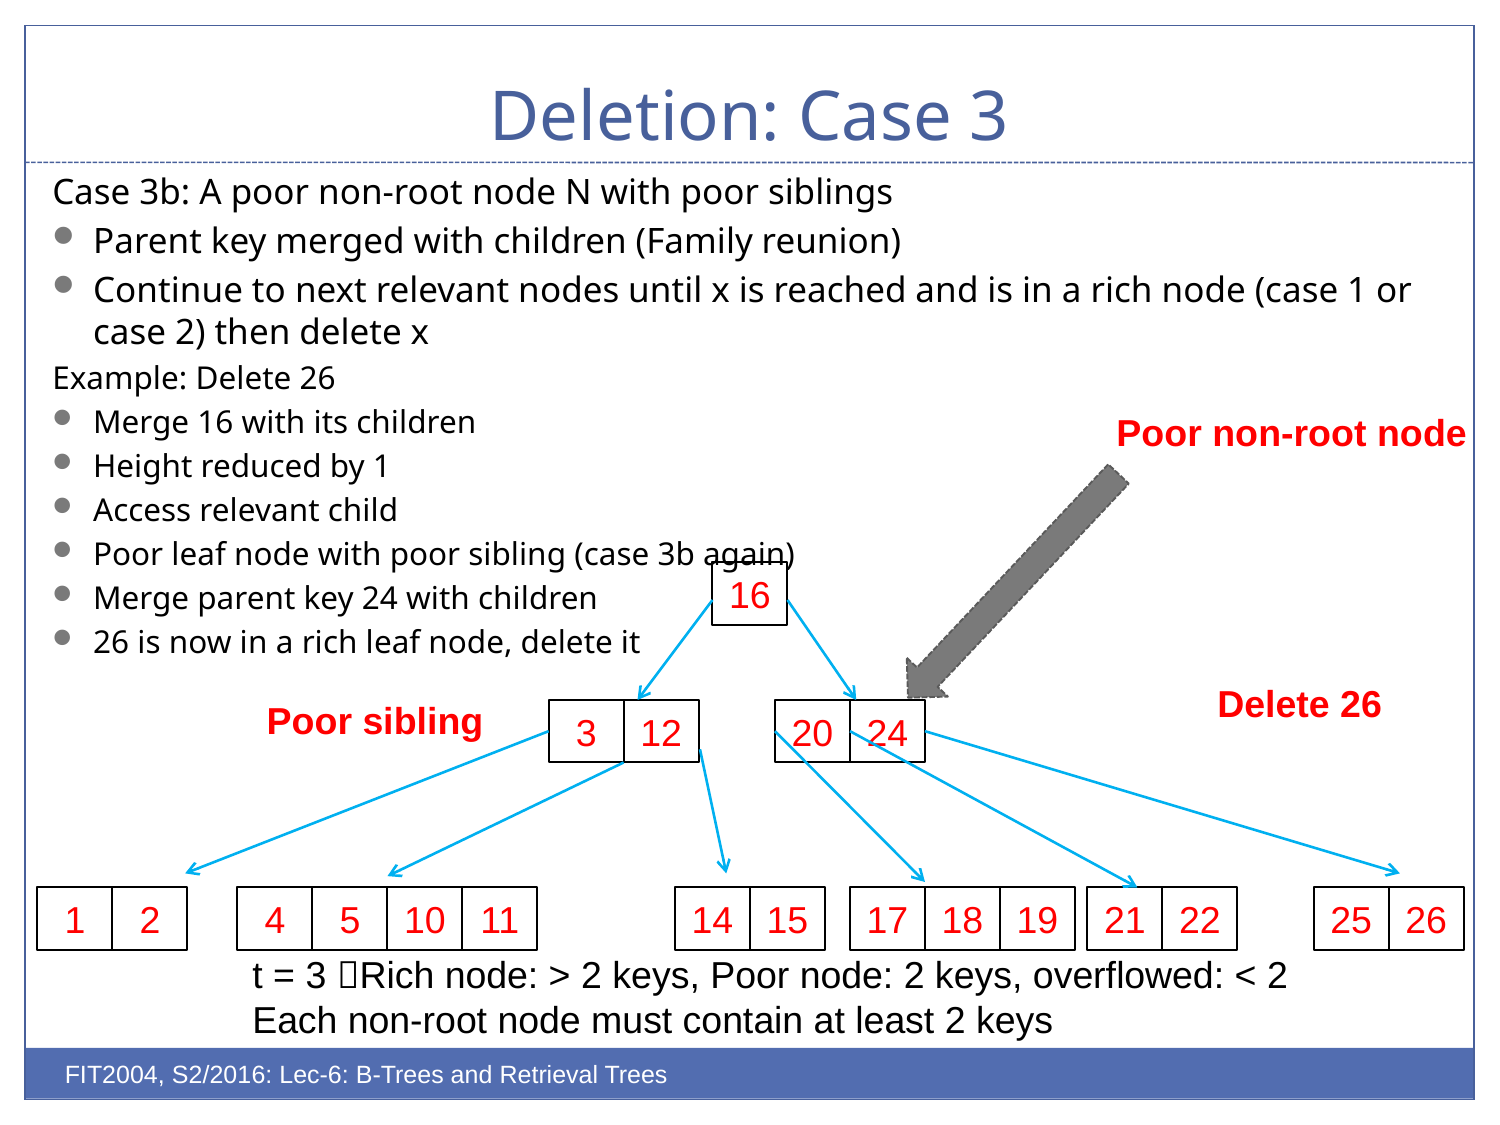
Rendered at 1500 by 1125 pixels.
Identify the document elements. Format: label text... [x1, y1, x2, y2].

text_box 2 [111, 886, 188, 951]
text_box 16 [711, 561, 788, 626]
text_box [787, 599, 857, 701]
text_box 1 [36, 886, 111, 951]
text_box 20 [774, 699, 849, 729]
text_box 3 [548, 699, 625, 761]
text_box 10 [387, 887, 463, 943]
text_box Poor sibling [251, 689, 499, 728]
text_box Poor non-root node [1101, 401, 1483, 462]
text_box 11 [463, 887, 538, 943]
text_box [905, 463, 1130, 699]
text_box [926, 730, 1138, 888]
text_box 26 [1388, 886, 1465, 951]
title Deletion: Case 3 [49, 37, 1450, 162]
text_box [637, 599, 713, 701]
text_box 5 [312, 886, 387, 943]
text_box 19 [999, 899, 1076, 943]
text_box 12 [625, 699, 700, 763]
text_box 15 [749, 886, 826, 943]
text_box 17 [849, 898, 926, 943]
text_box 22 [1161, 886, 1238, 943]
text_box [699, 748, 727, 874]
text_box 21 [1086, 886, 1161, 943]
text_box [774, 731, 926, 883]
text_box t = 3 Rich node: > 2 keys, Poor node: 2 keys, overflowed: < 2 Each non-root node must contain at least 2 keys [237, 943, 1403, 1049]
text_box 18 [926, 899, 999, 943]
text_box 4 [237, 886, 312, 943]
text_box 25 [1313, 886, 1388, 943]
text_box 24 [849, 699, 926, 728]
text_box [554, 762, 624, 877]
list Case 3b: A poor non-root node N with poor siblings Parent key merged with children (Family reunion) Continue to next relevant nodes until x is reached and is in a rich node (case 1 or case 2) then delete x Example: Delete 26 Merge 16 with its children Height reduced by 1 Access relevant child Poor leaf node with poor sibling (case 3b again) Merge parent key 24 with children 26 is now in a rich leaf node, delete it [37, 162, 1488, 673]
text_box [184, 731, 549, 874]
footer FIT2004, S2/2016: Lec-6: B-Trees and Retrieval Trees [50, 1051, 800, 1112]
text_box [1139, 731, 1401, 874]
text_box Delete 26 [1202, 672, 1397, 729]
text_box 14 [674, 886, 749, 943]
